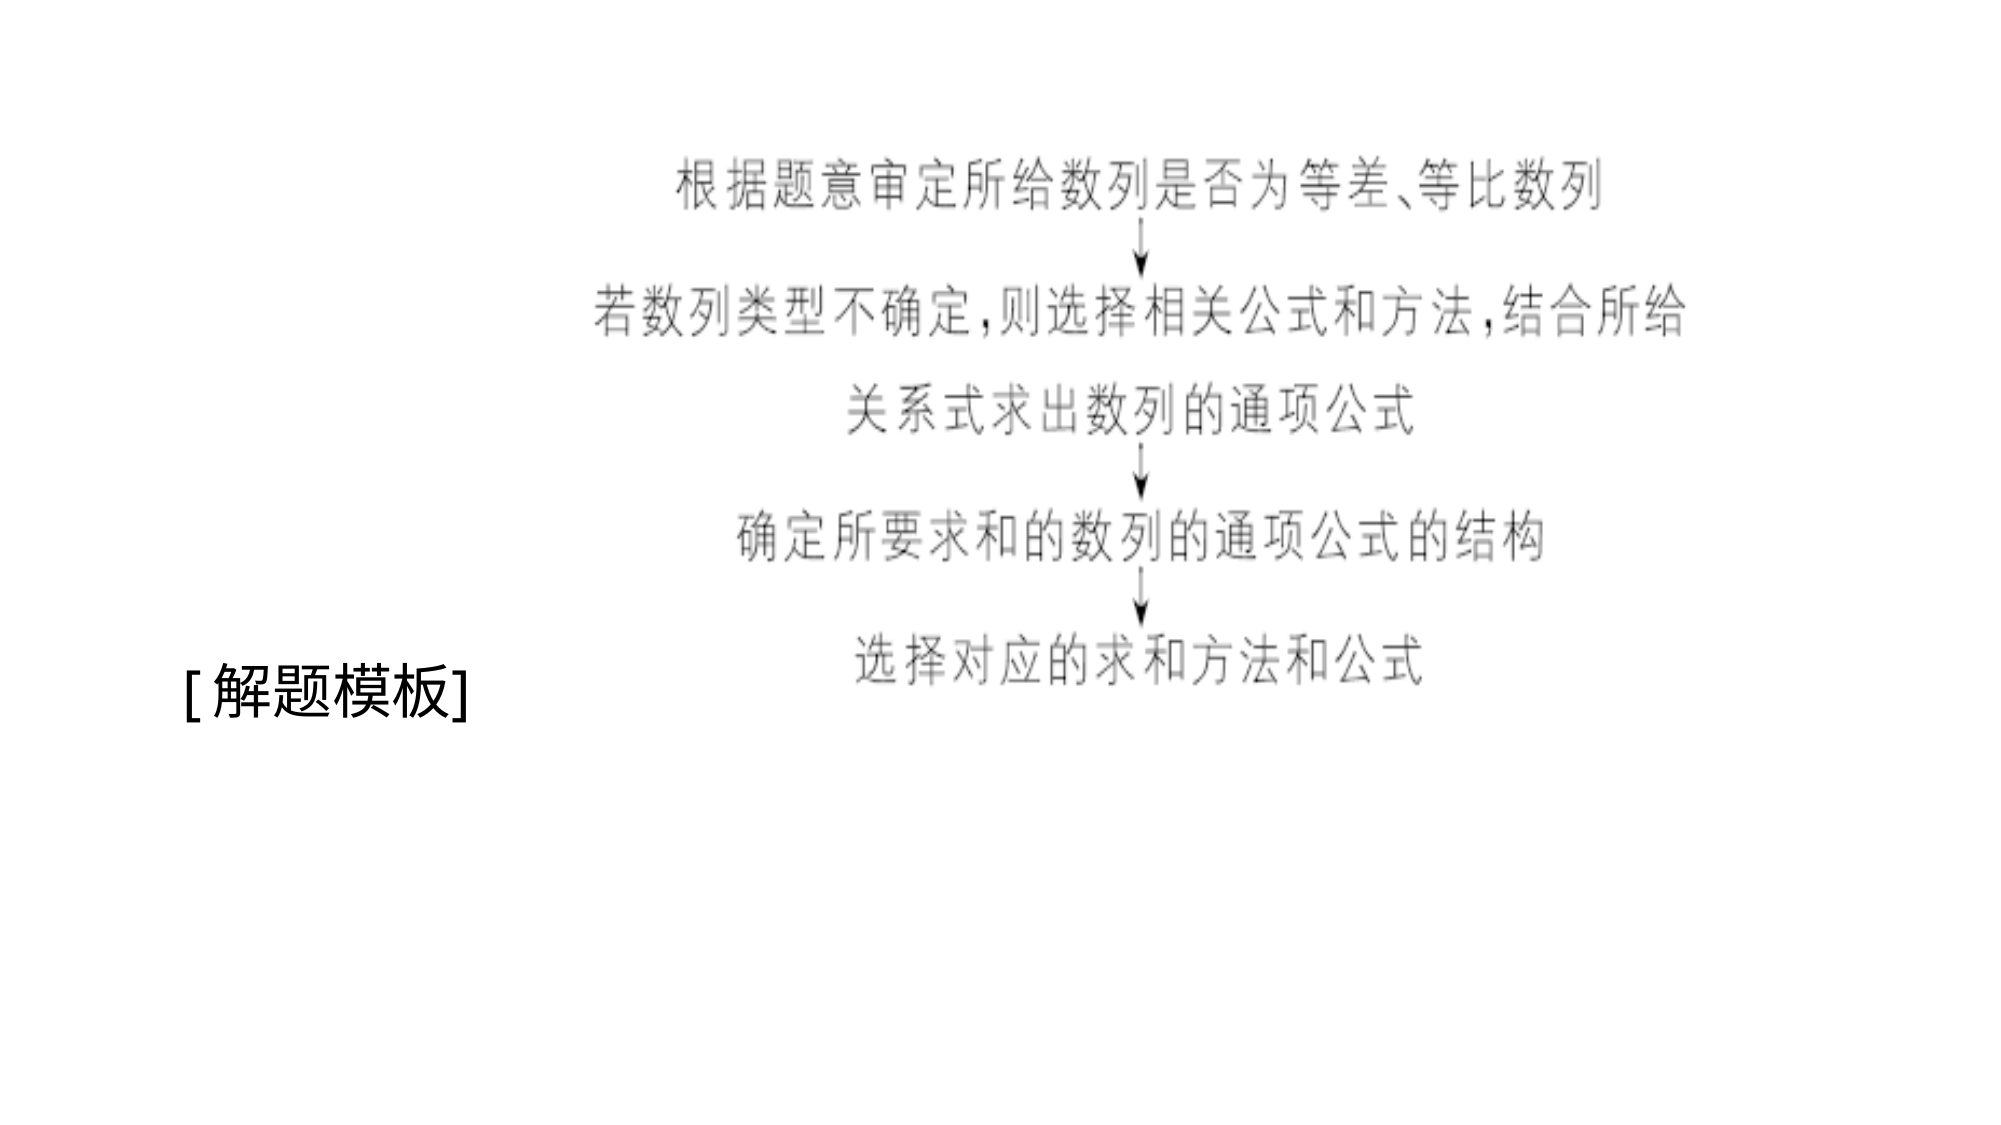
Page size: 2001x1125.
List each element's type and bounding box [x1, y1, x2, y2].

text_box [182, 118, 1831, 922]
